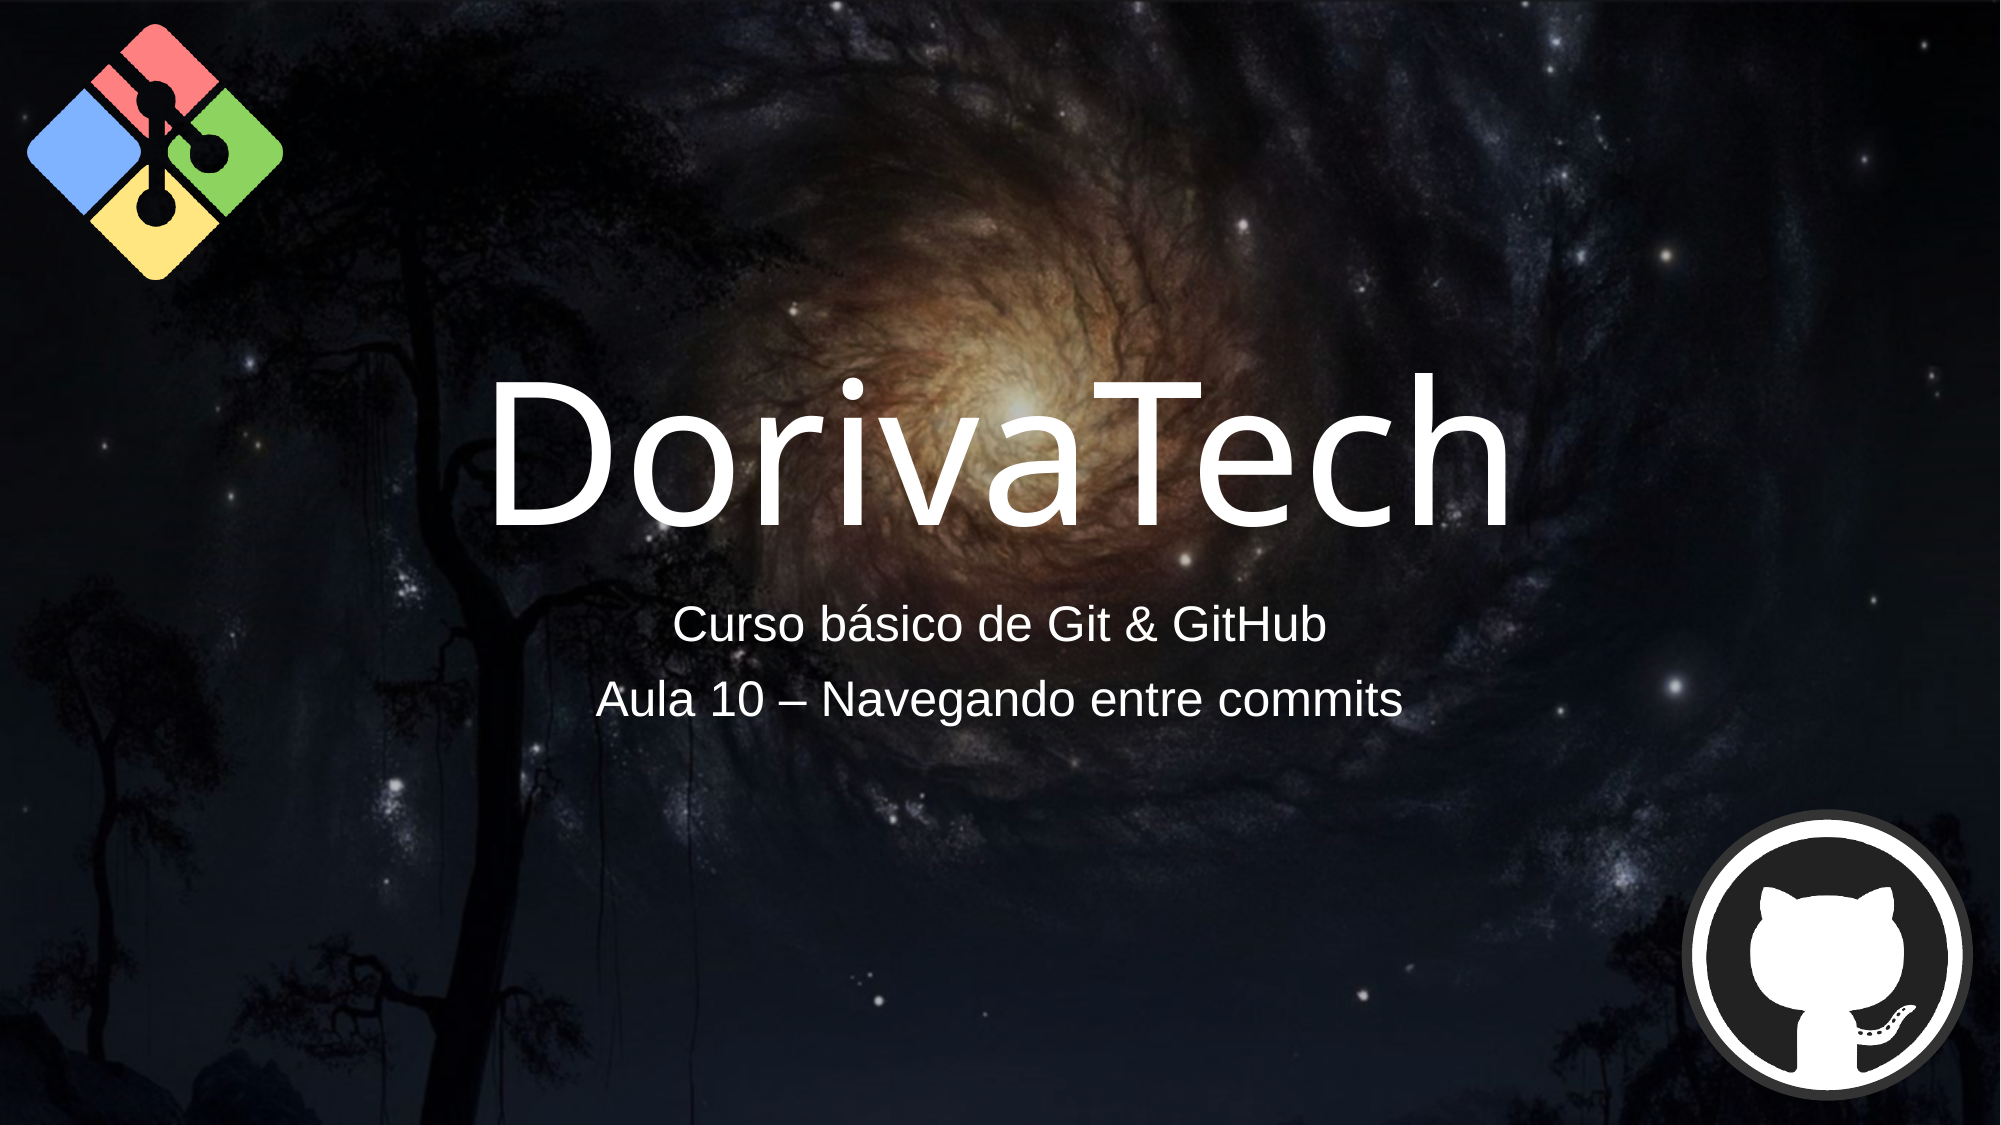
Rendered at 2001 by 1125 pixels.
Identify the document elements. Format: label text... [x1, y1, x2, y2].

picture [0, 0, 2001, 1125]
title DorivaTech [249, 184, 1750, 576]
subtitle Curso básico de Git & GitHub Aula 10 – Navegando entre commits [249, 590, 1750, 863]
